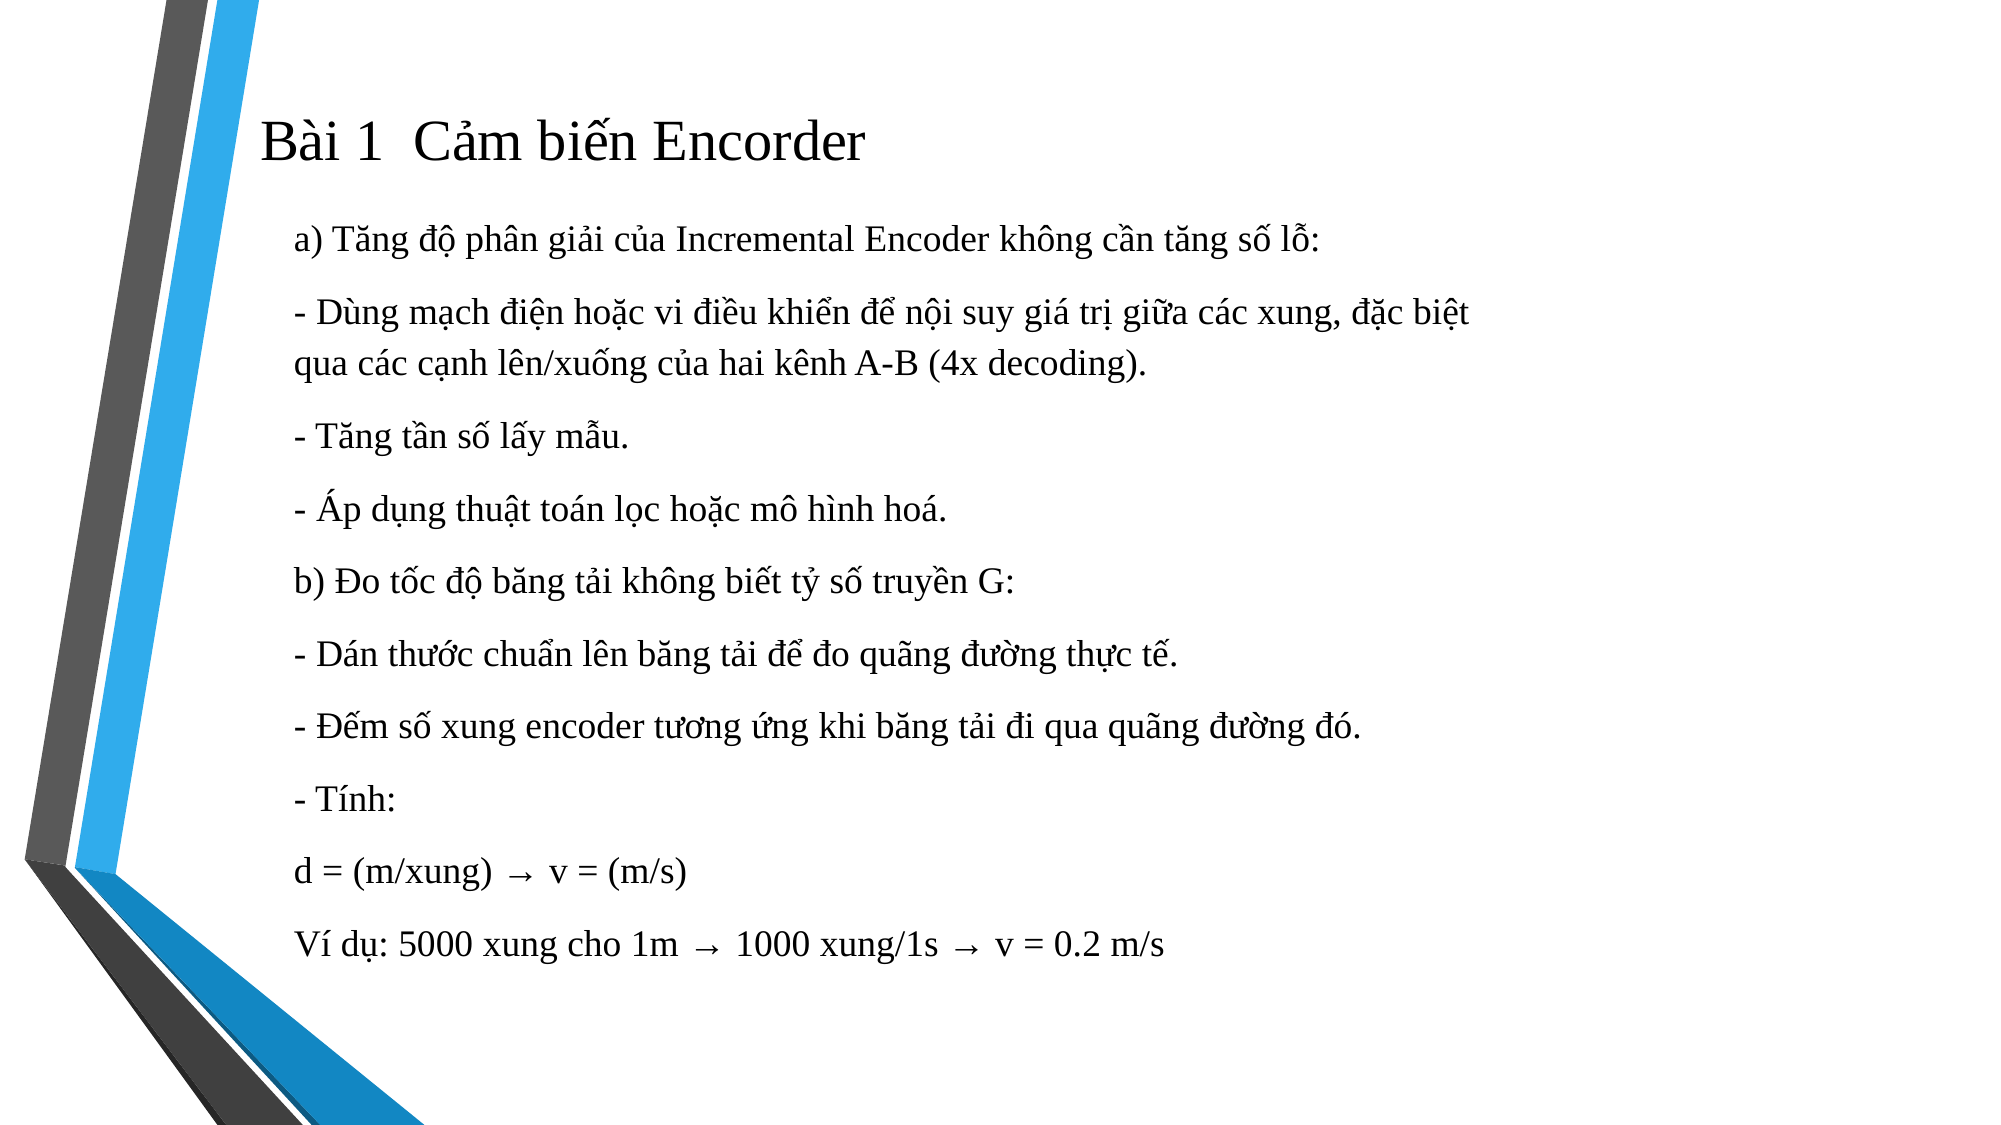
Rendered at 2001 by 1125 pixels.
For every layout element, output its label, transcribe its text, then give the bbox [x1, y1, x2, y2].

title Bài 1 Cảm biến Encorder [245, 44, 1389, 229]
